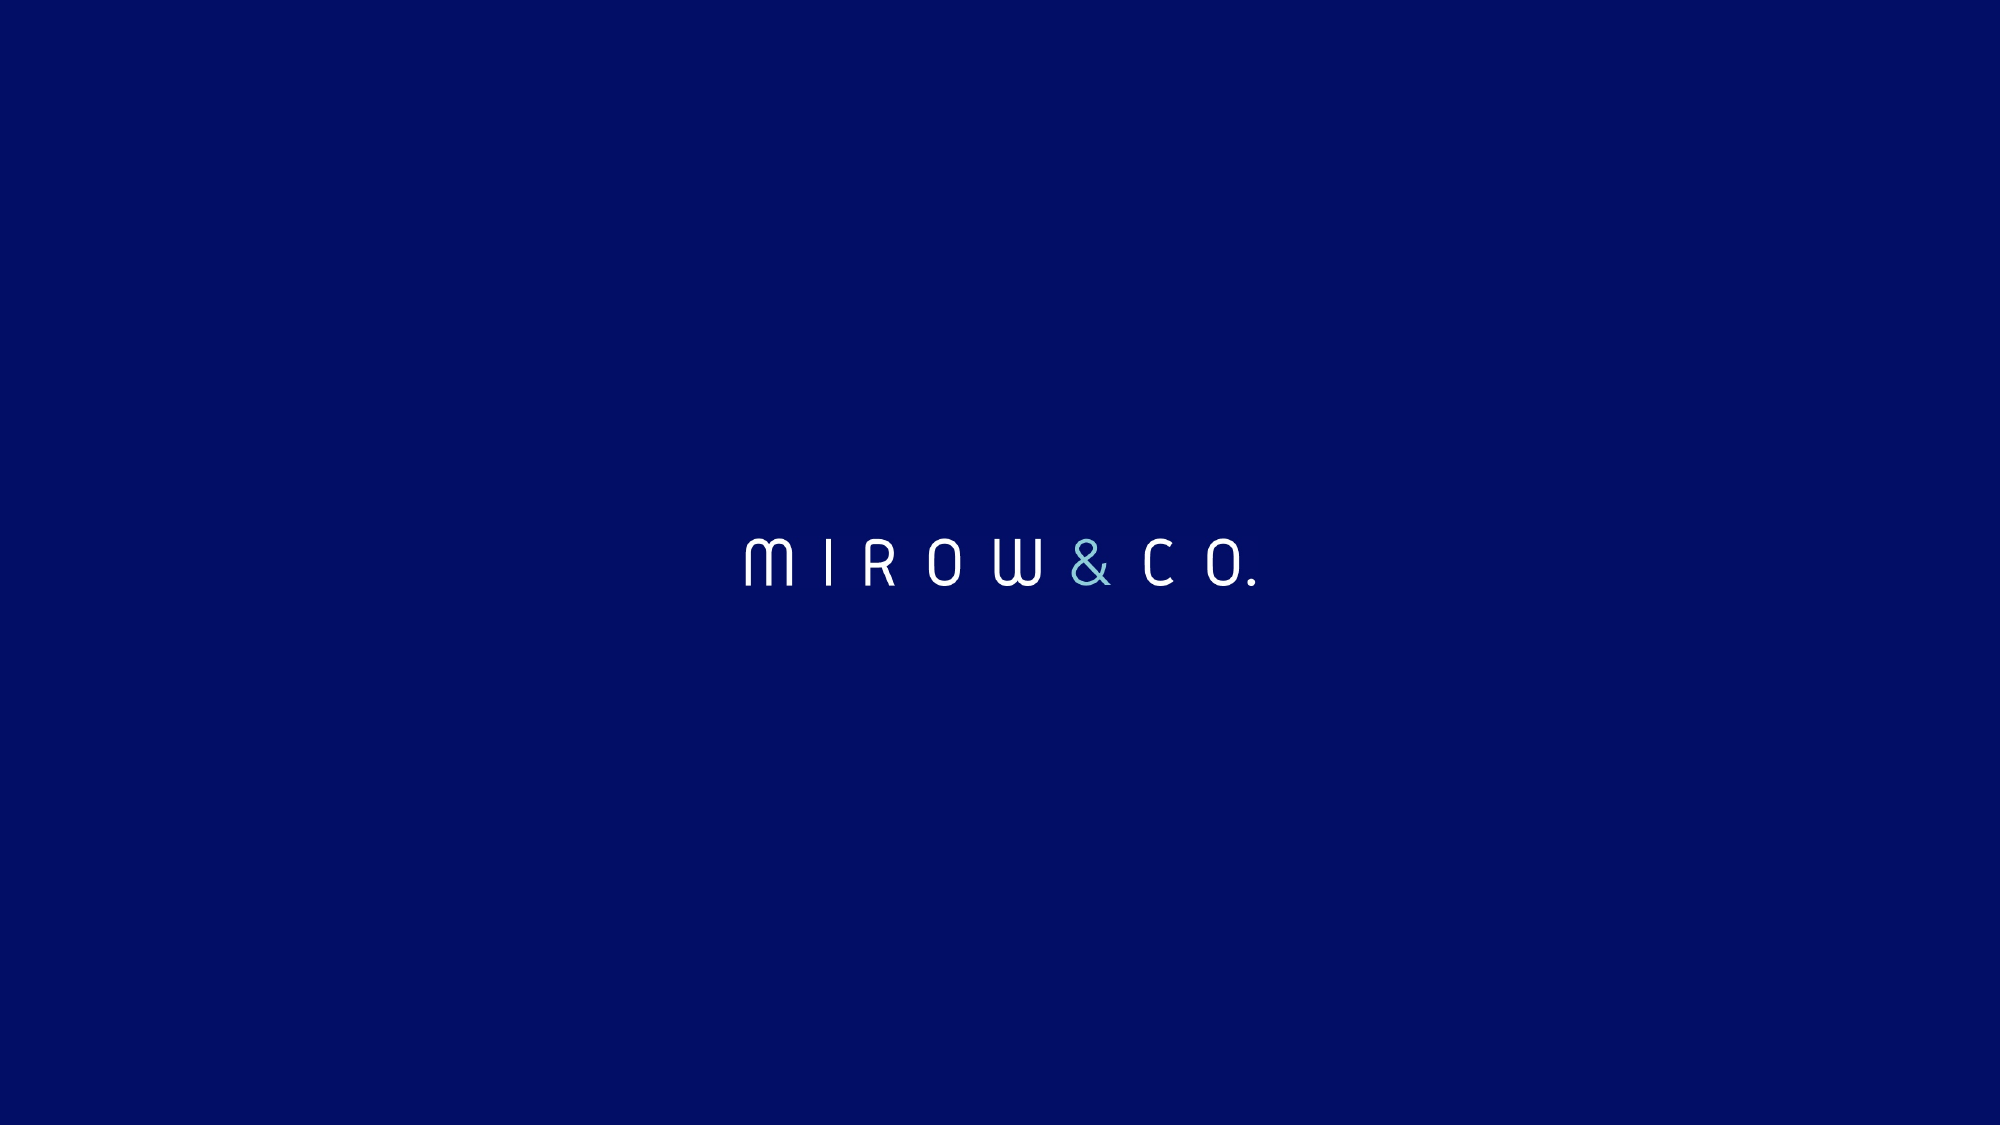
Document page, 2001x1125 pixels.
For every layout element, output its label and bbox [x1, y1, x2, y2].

picture [742, 536, 1258, 588]
